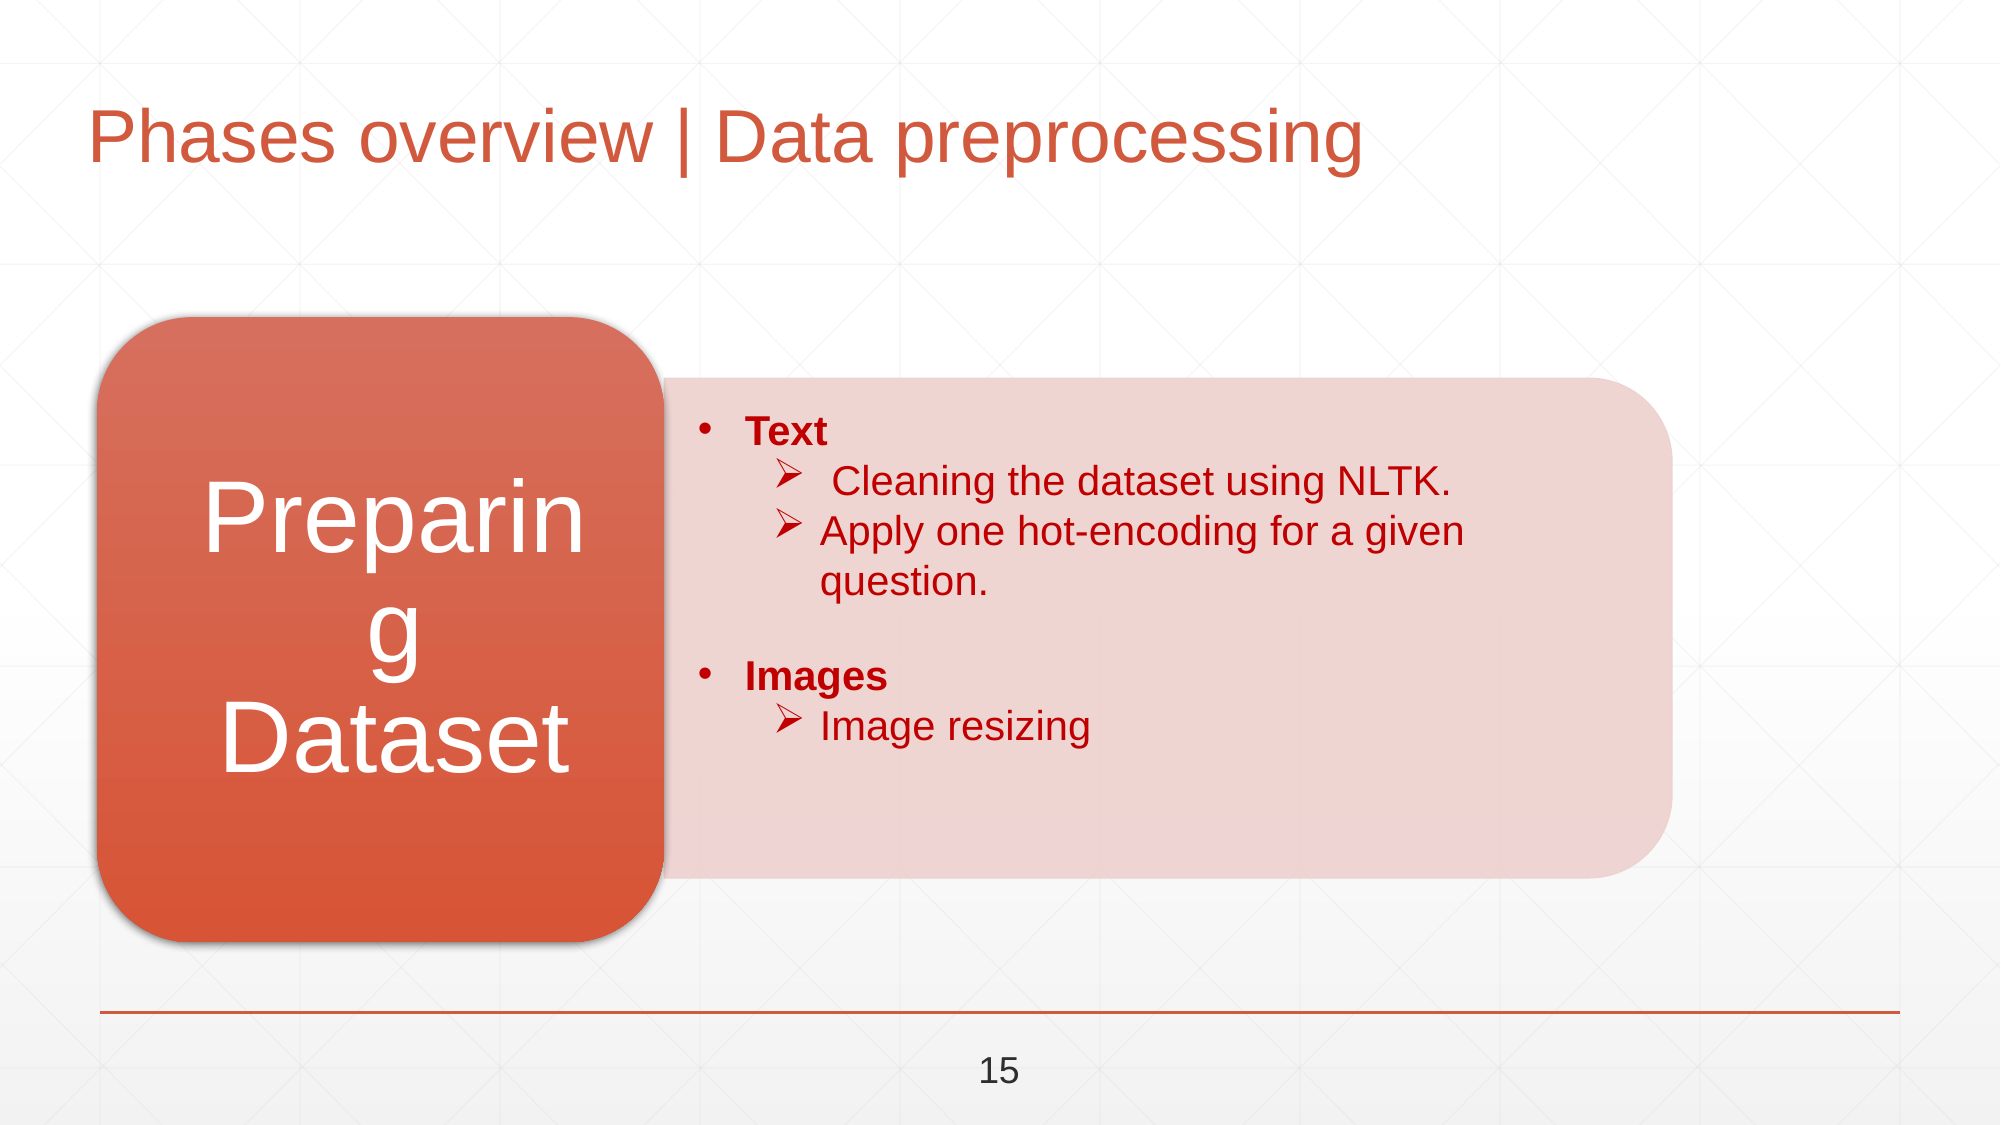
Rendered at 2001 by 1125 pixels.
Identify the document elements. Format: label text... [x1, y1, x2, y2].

text_box 15 [963, 1039, 1035, 1099]
title Phases overview | Data preprocessing [72, 78, 1648, 267]
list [97, 317, 1673, 943]
